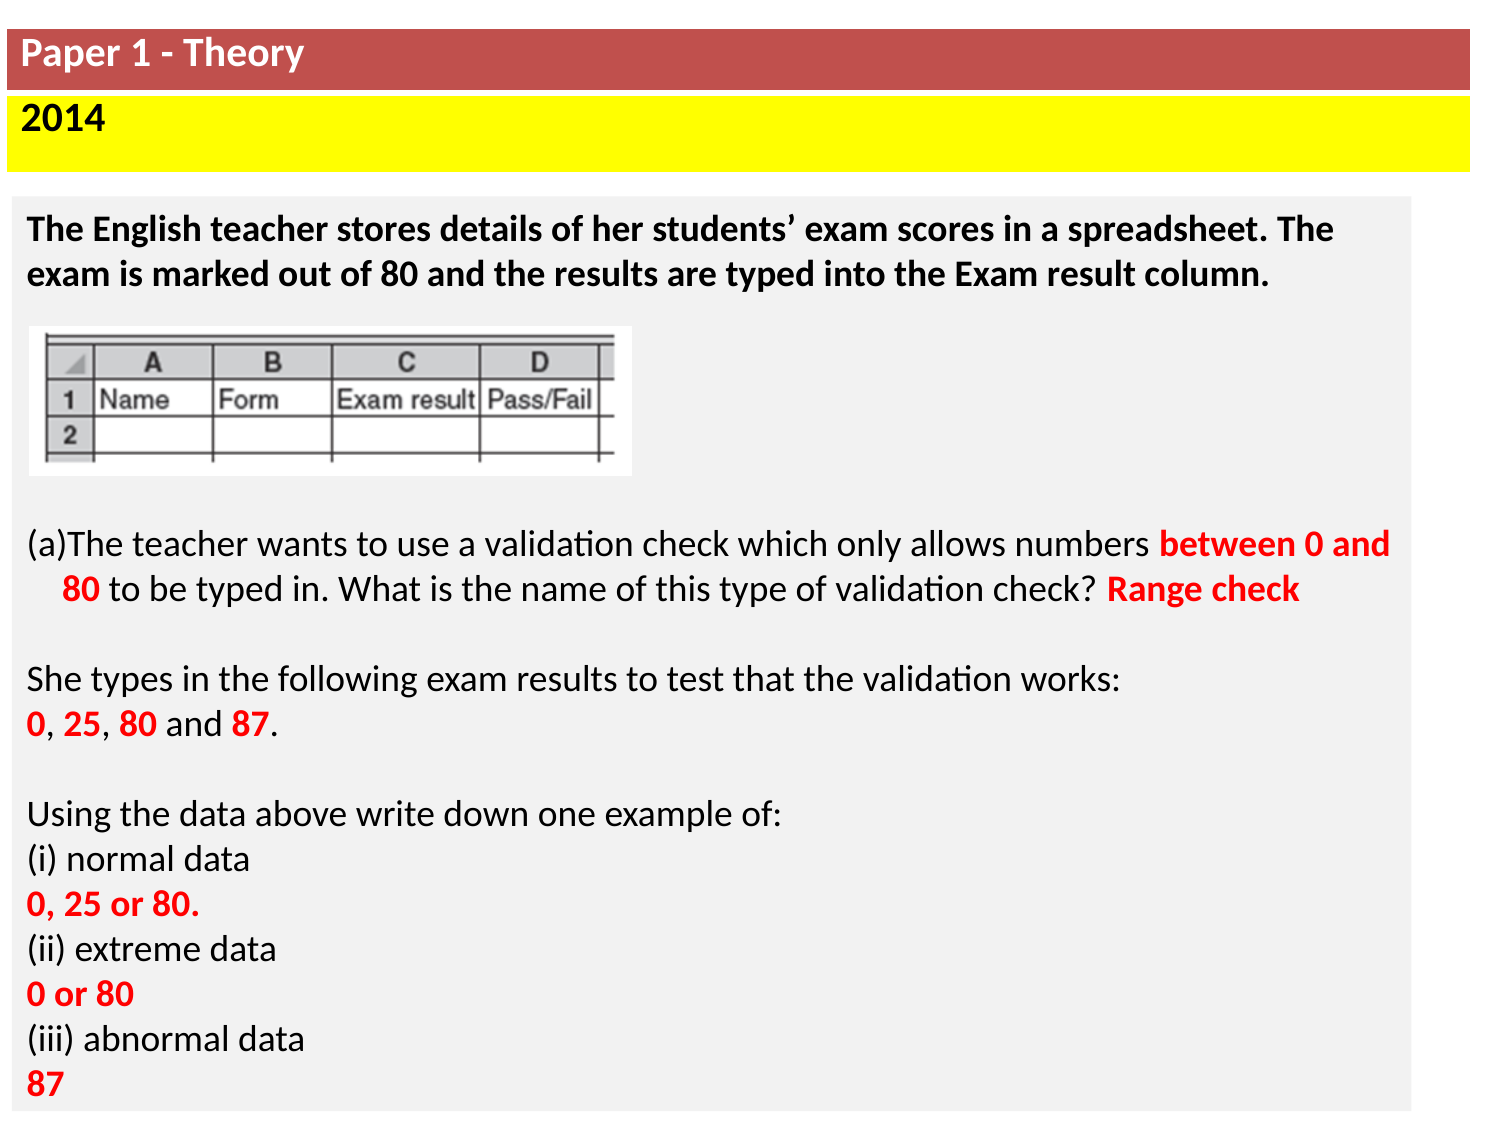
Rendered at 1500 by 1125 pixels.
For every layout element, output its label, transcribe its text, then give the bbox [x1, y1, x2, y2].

text_box The English teacher stores details of her students’ exam scores in a spreadsheet. The exam is marked out of 80 and the results are typed into the Exam result column. The teacher wants to use a validation check which only allows numbers between 0 and 80 to be typed in. What is the name of this type of validation check? Range check She types in the following exam results to test that the validation works: 0, 25, 80 and 87. Using the data above write down one example of: (i) normal data 0, 25 or 80. (ii) extreme data 0 or 80 (iii) abnormal data 87 [11, 196, 1412, 1112]
picture [29, 325, 633, 477]
table_cell 2014 [7, 96, 1470, 172]
table_header Paper 1 - Theory [7, 29, 1470, 90]
